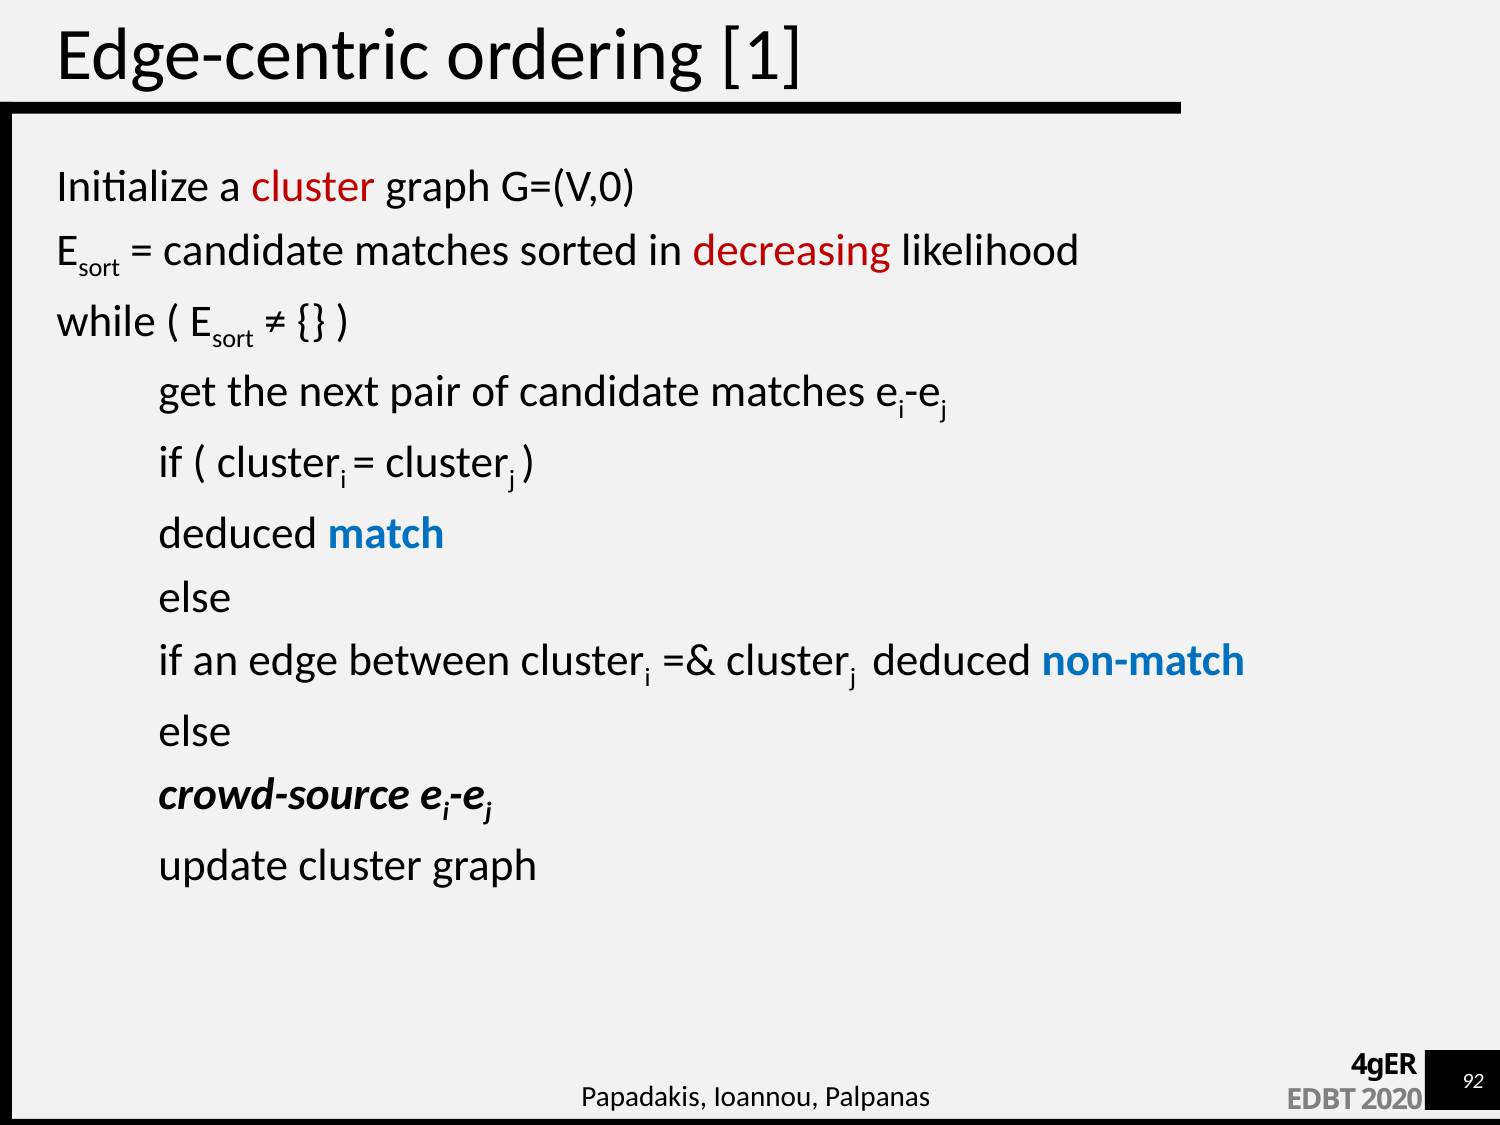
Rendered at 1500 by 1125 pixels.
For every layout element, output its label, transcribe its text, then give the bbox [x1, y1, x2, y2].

title Edge-centric ordering [1] [41, 0, 1500, 102]
list Initialize a cluster graph G=(V,0) Esort = candidate matches sorted in decreasing likelihood while ( Esort ≠ {} ) get the next pair of candidate matches ei-ej if ( clusteri = clusterj ) deduced match else if an edge between clusteri =& clusterj deduced non-match else crowd-source ei-ej update cluster graph [41, 149, 1380, 953]
footer Papadakis, Ioannou, Palpanas [490, 1069, 1022, 1125]
